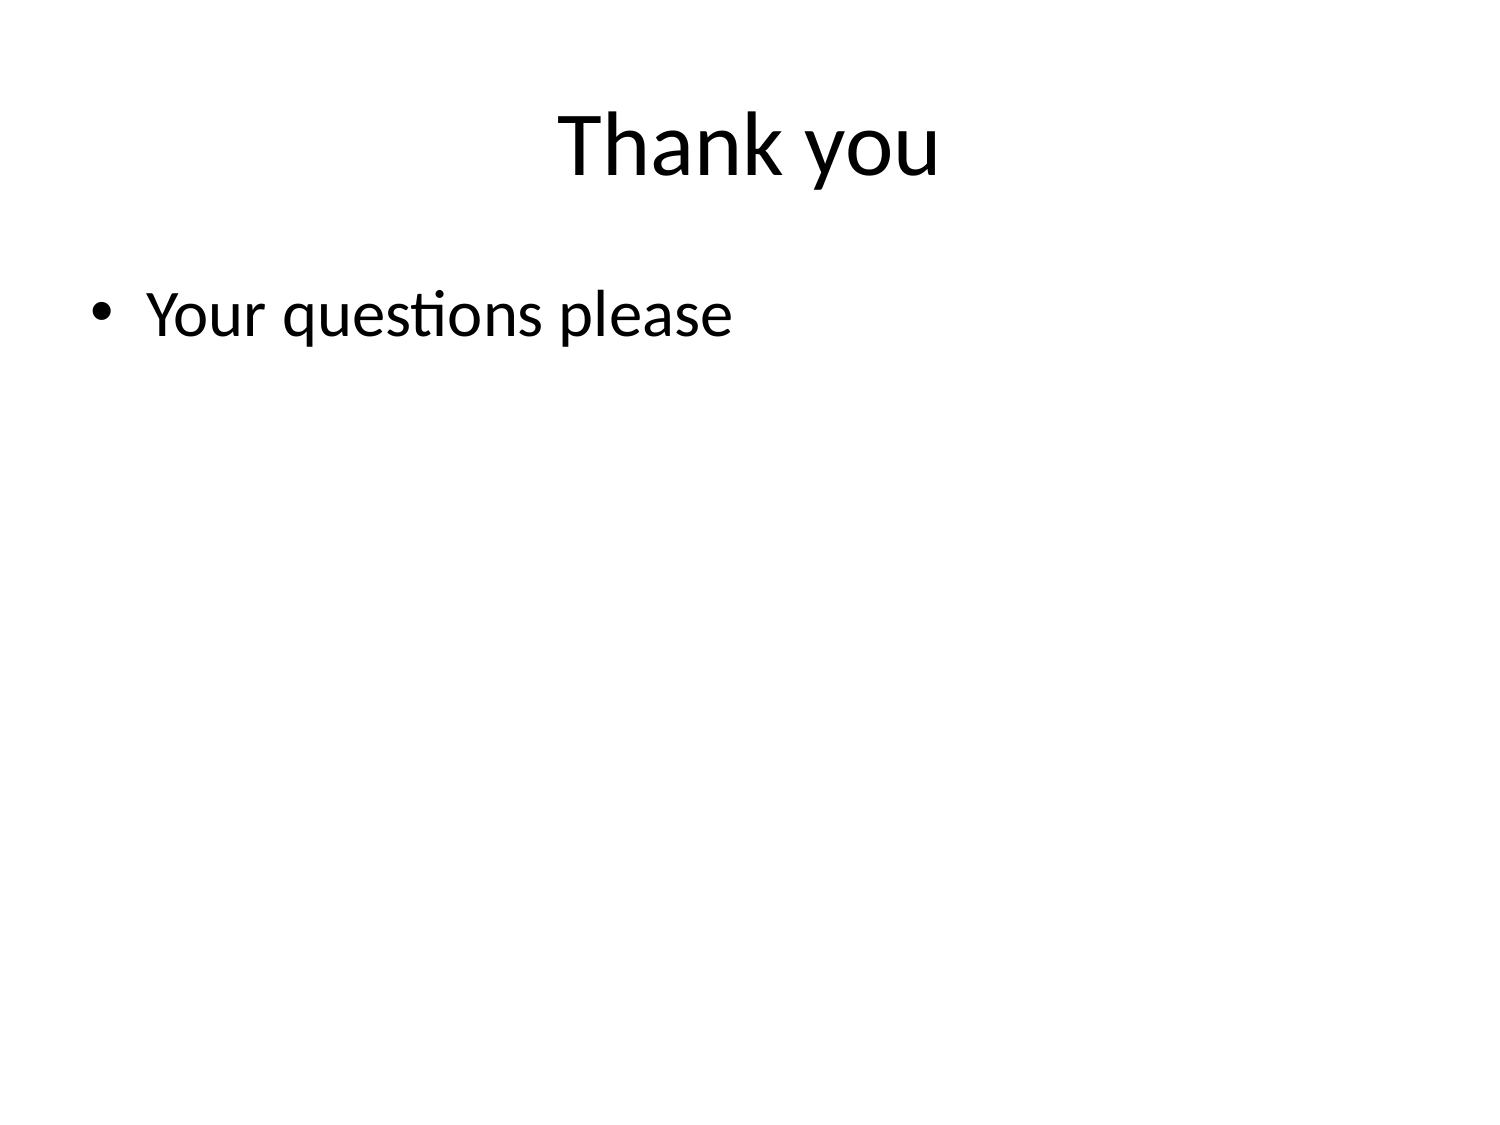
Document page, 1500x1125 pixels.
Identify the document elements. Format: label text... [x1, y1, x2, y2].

list Your questions please [75, 262, 1425, 1005]
title Thank you [75, 45, 1425, 233]
